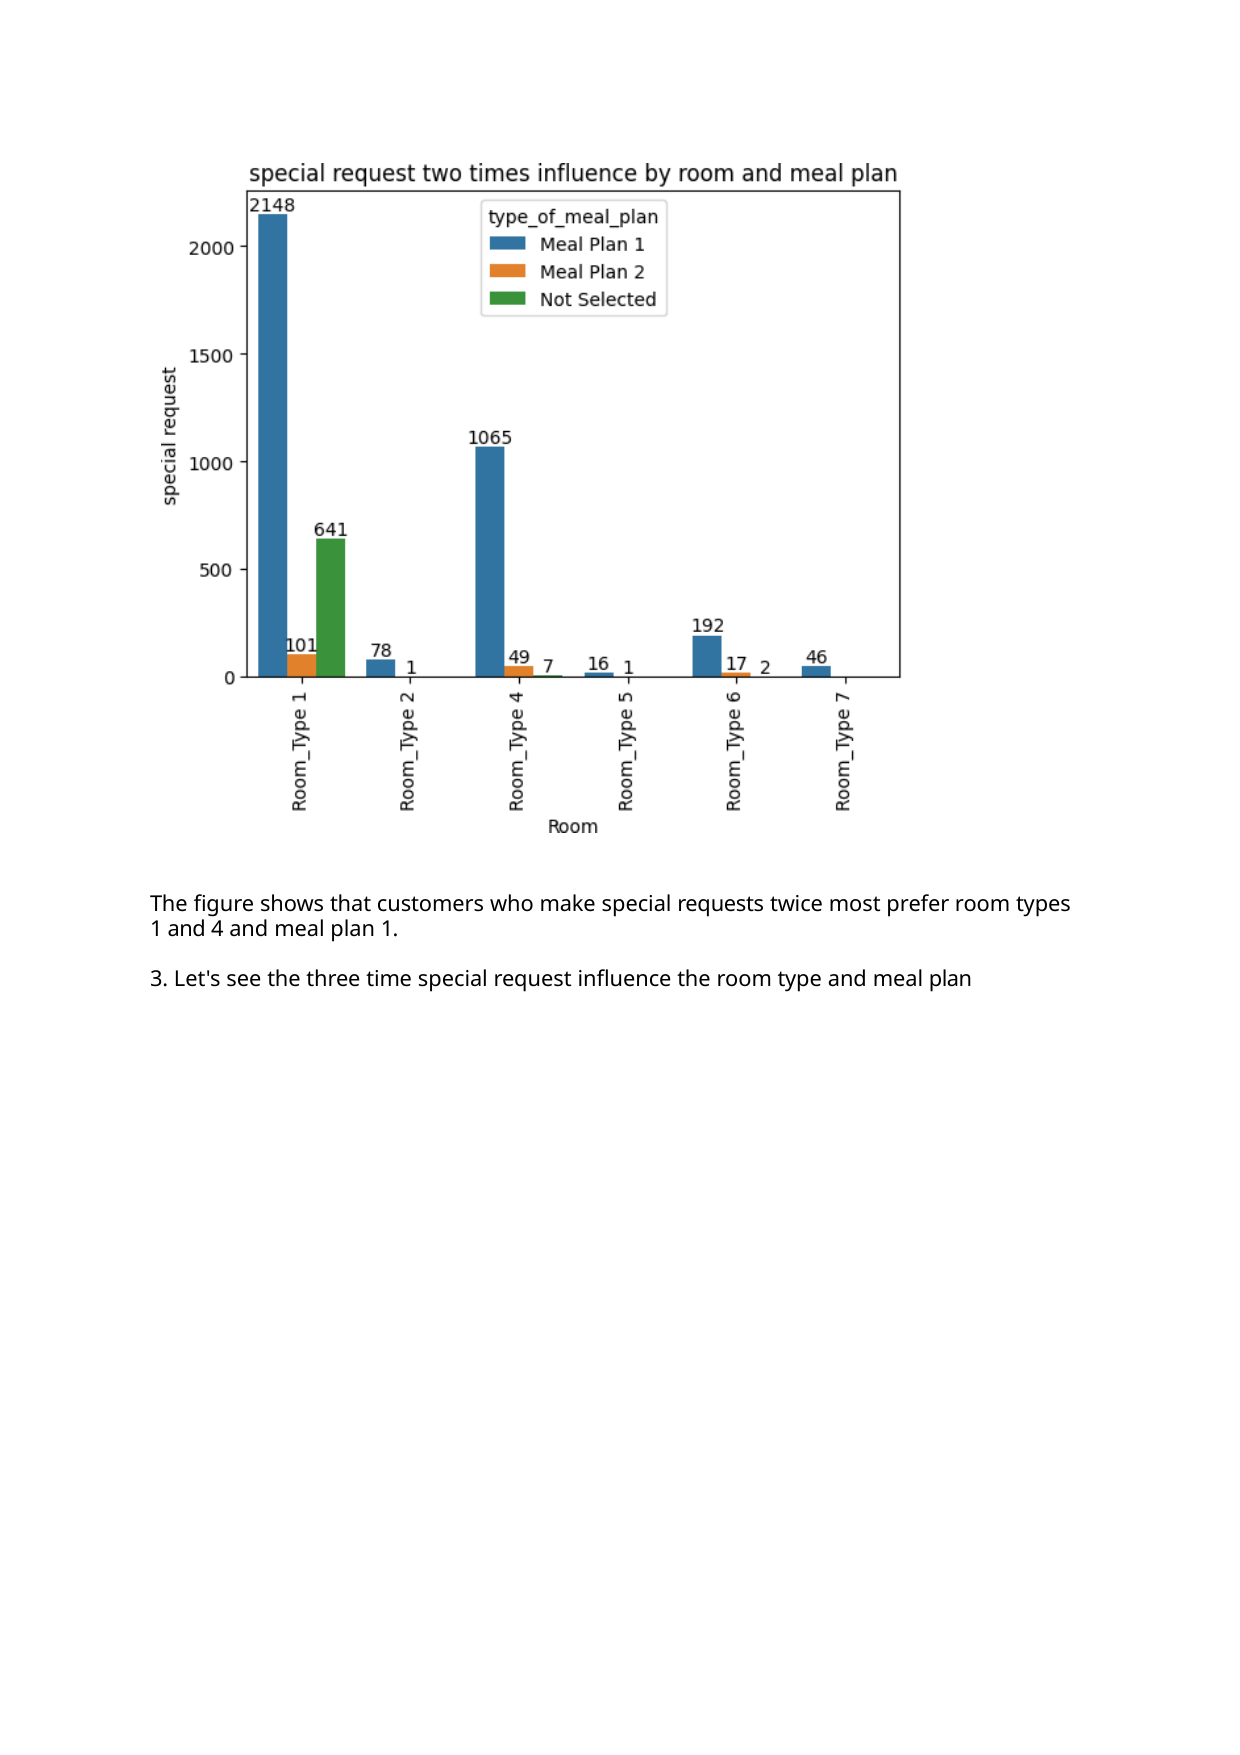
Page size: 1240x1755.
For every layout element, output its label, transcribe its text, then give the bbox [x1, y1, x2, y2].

text_box The figure shows that customers who make special requests twice most prefer room types 1 and 4 and meal plan 1. 3. Let's see the three time special request influence the room type and meal plan [147, 886, 1086, 991]
picture [161, 162, 903, 834]
